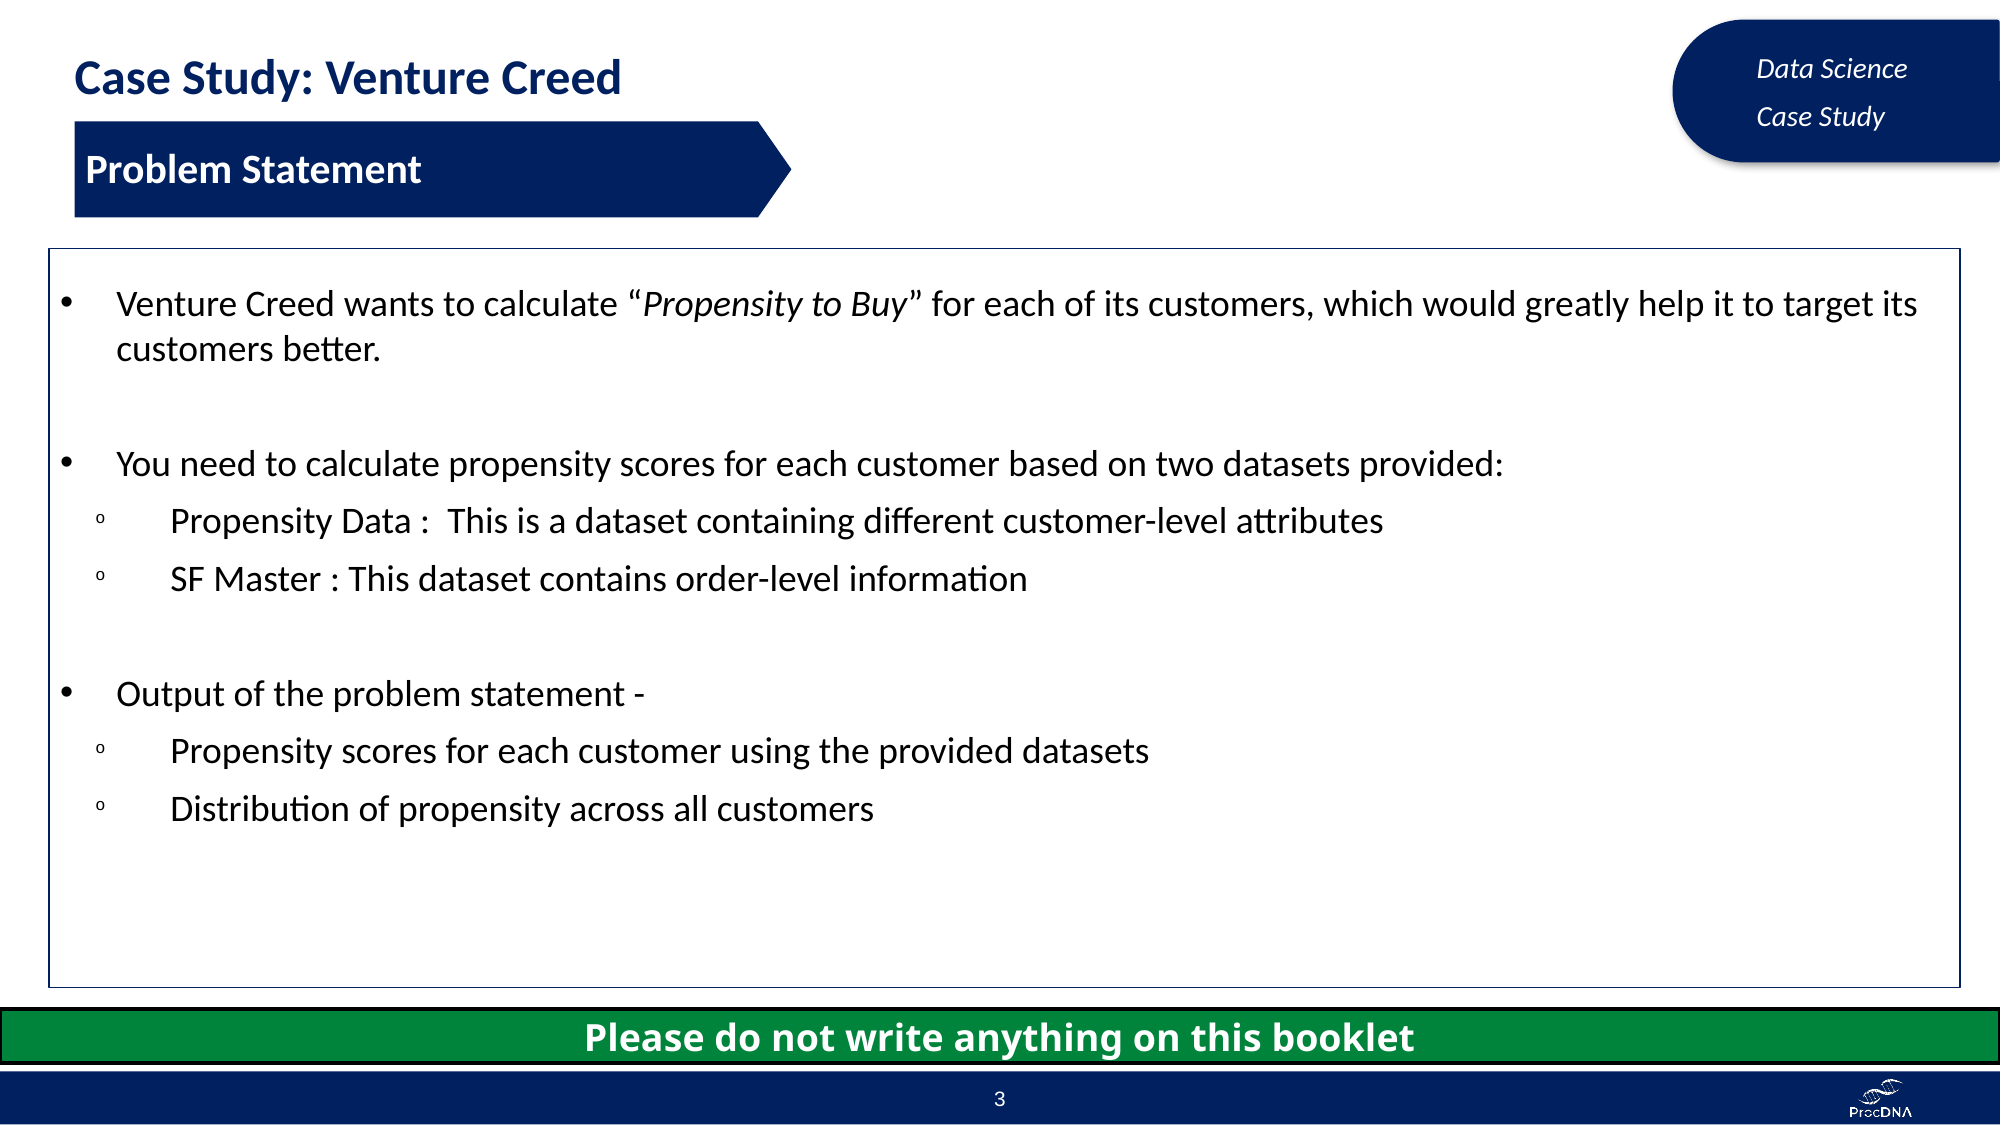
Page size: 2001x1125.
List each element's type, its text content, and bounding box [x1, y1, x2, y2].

text_box Case Study: Venture Creed [74, 51, 1718, 170]
text_box Problem Statement [74, 121, 792, 218]
picture [1850, 1079, 1912, 1117]
text_box [1670, 17, 2000, 165]
text_box Data Science Case Study [1741, 41, 2000, 99]
text_box Venture Creed wants to calculate “Propensity to Buy” for each of its customers, which would greatly help it to target its customers better. You need to calculate propensity scores for each customer based on two datasets provided: Propensity Data : This is a dataset containing different customer-level attributes SF Master : This dataset contains order-level information Output of the problem statement - Propensity scores for each customer using the provided datasets Distribution of propensity across all customers [48, 248, 1960, 988]
text_box Please do not write anything on this booklet [0, 1009, 2000, 1063]
text_box 3 [977, 1070, 1022, 1125]
